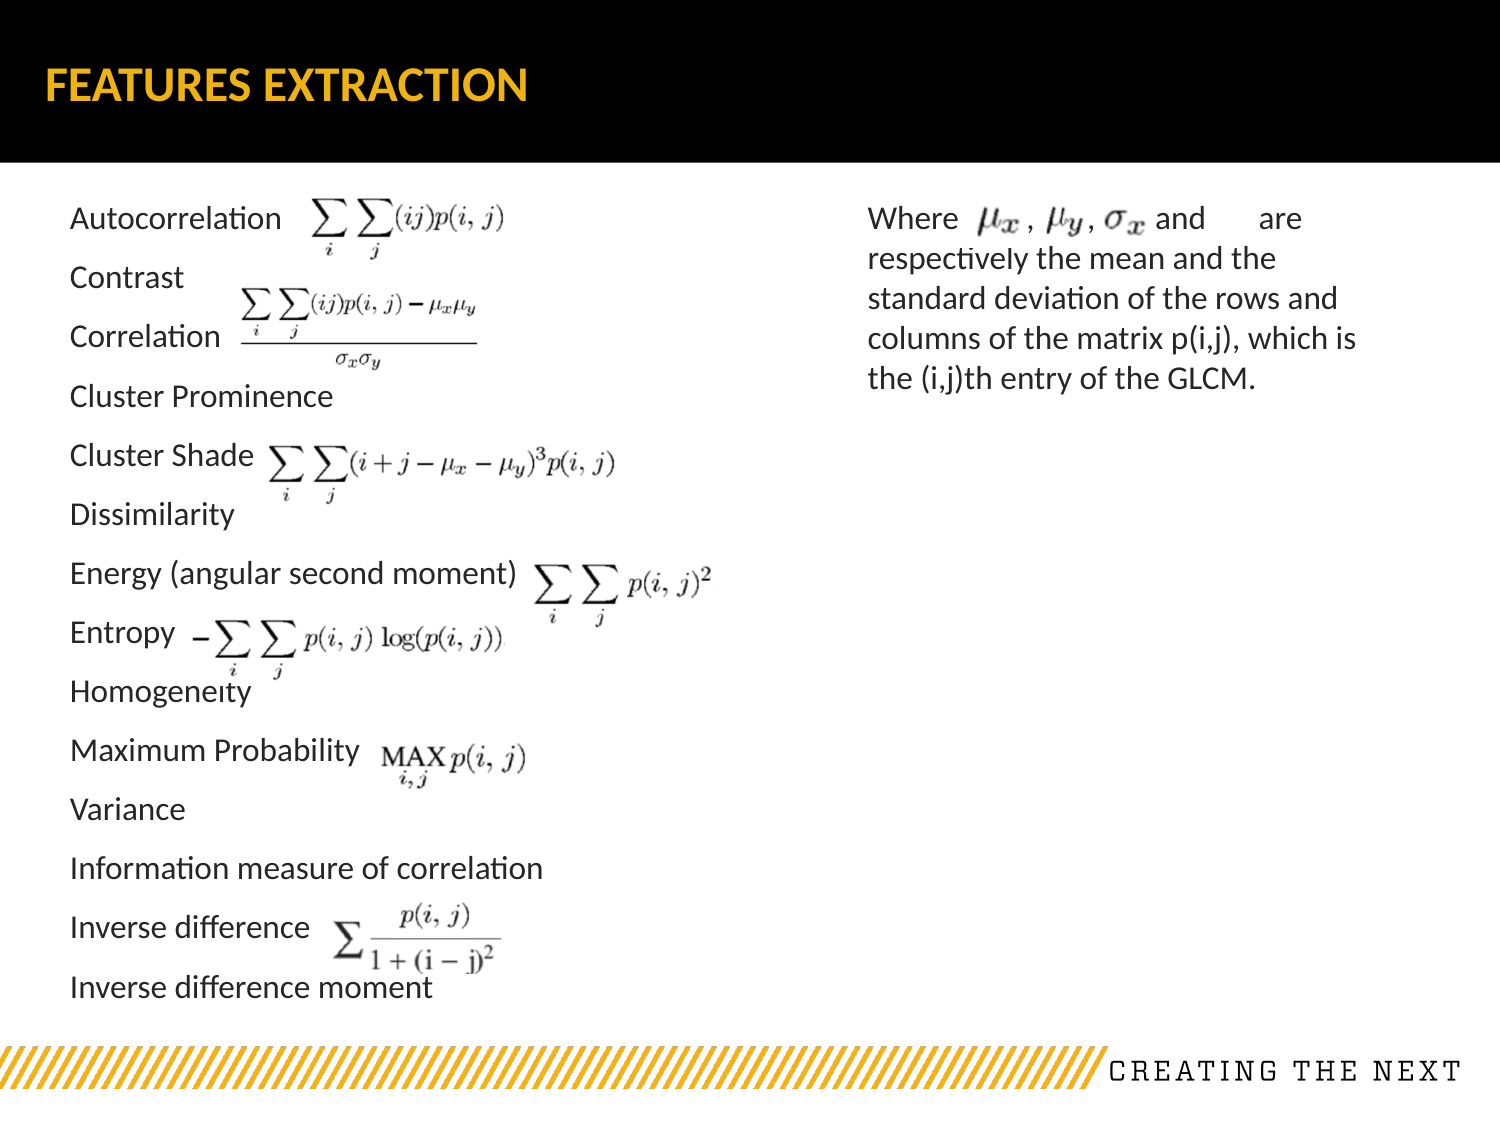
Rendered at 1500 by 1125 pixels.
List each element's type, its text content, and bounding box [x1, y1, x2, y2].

text_box Autocorrelation Contrast Correlation Cluster Prominence Cluster Shade Dissimilarity Energy (angular second moment) Entropy Homogeneity Maximum Probability Variance Information measure of correlation Inverse difference Inverse difference moment [24, 188, 612, 1037]
picture [528, 561, 714, 631]
picture [237, 281, 733, 505]
picture [376, 742, 526, 795]
picture [304, 190, 506, 264]
picture [186, 615, 505, 684]
picture [0, 1046, 1464, 1089]
title FEATURES EXTRACTION [0, 0, 1500, 163]
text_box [822, 188, 1411, 409]
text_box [321, 898, 506, 975]
